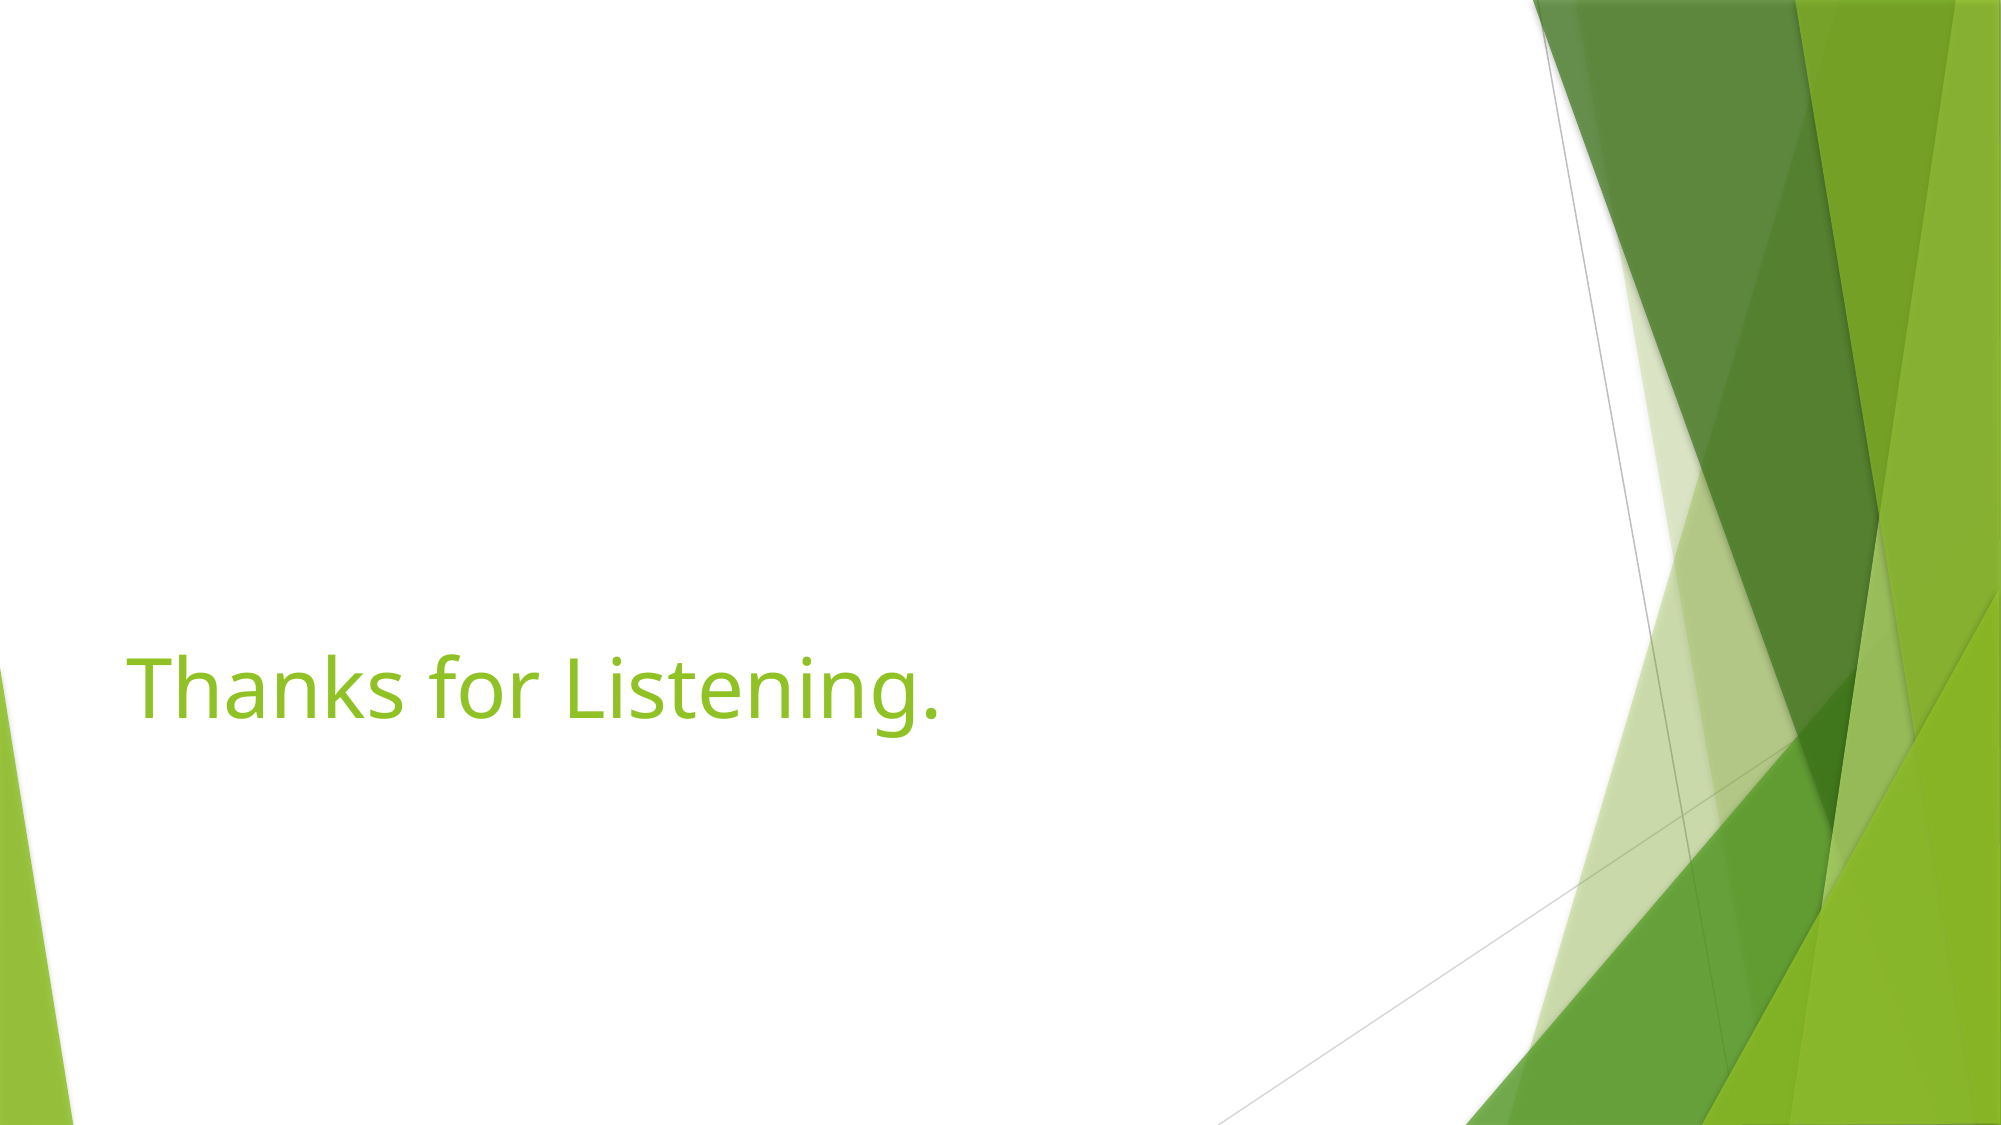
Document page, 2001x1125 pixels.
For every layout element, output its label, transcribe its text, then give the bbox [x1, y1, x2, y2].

title Thanks for Listening. [111, 443, 1522, 743]
